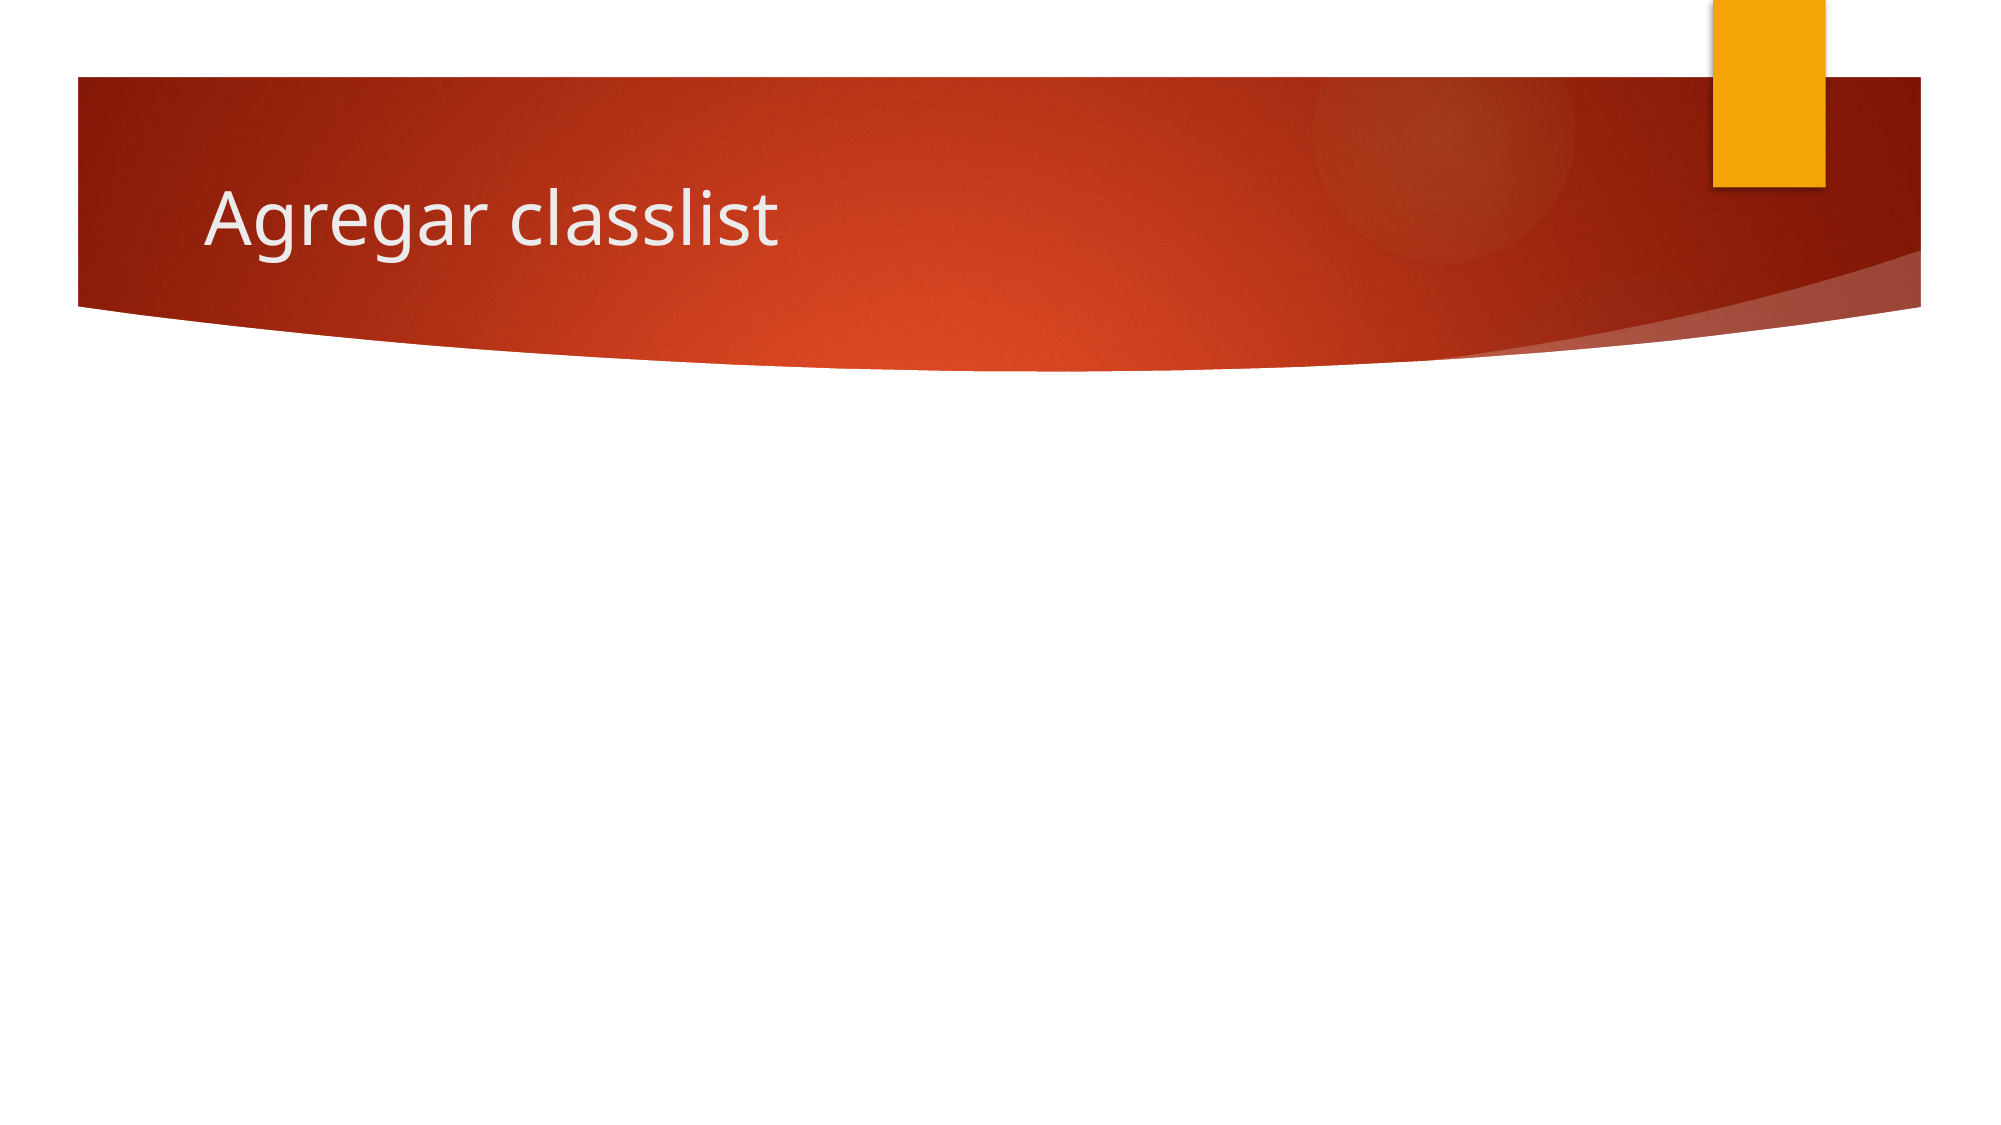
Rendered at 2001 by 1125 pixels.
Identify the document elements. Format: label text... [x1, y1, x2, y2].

title Agregar classlist [189, 155, 1627, 275]
